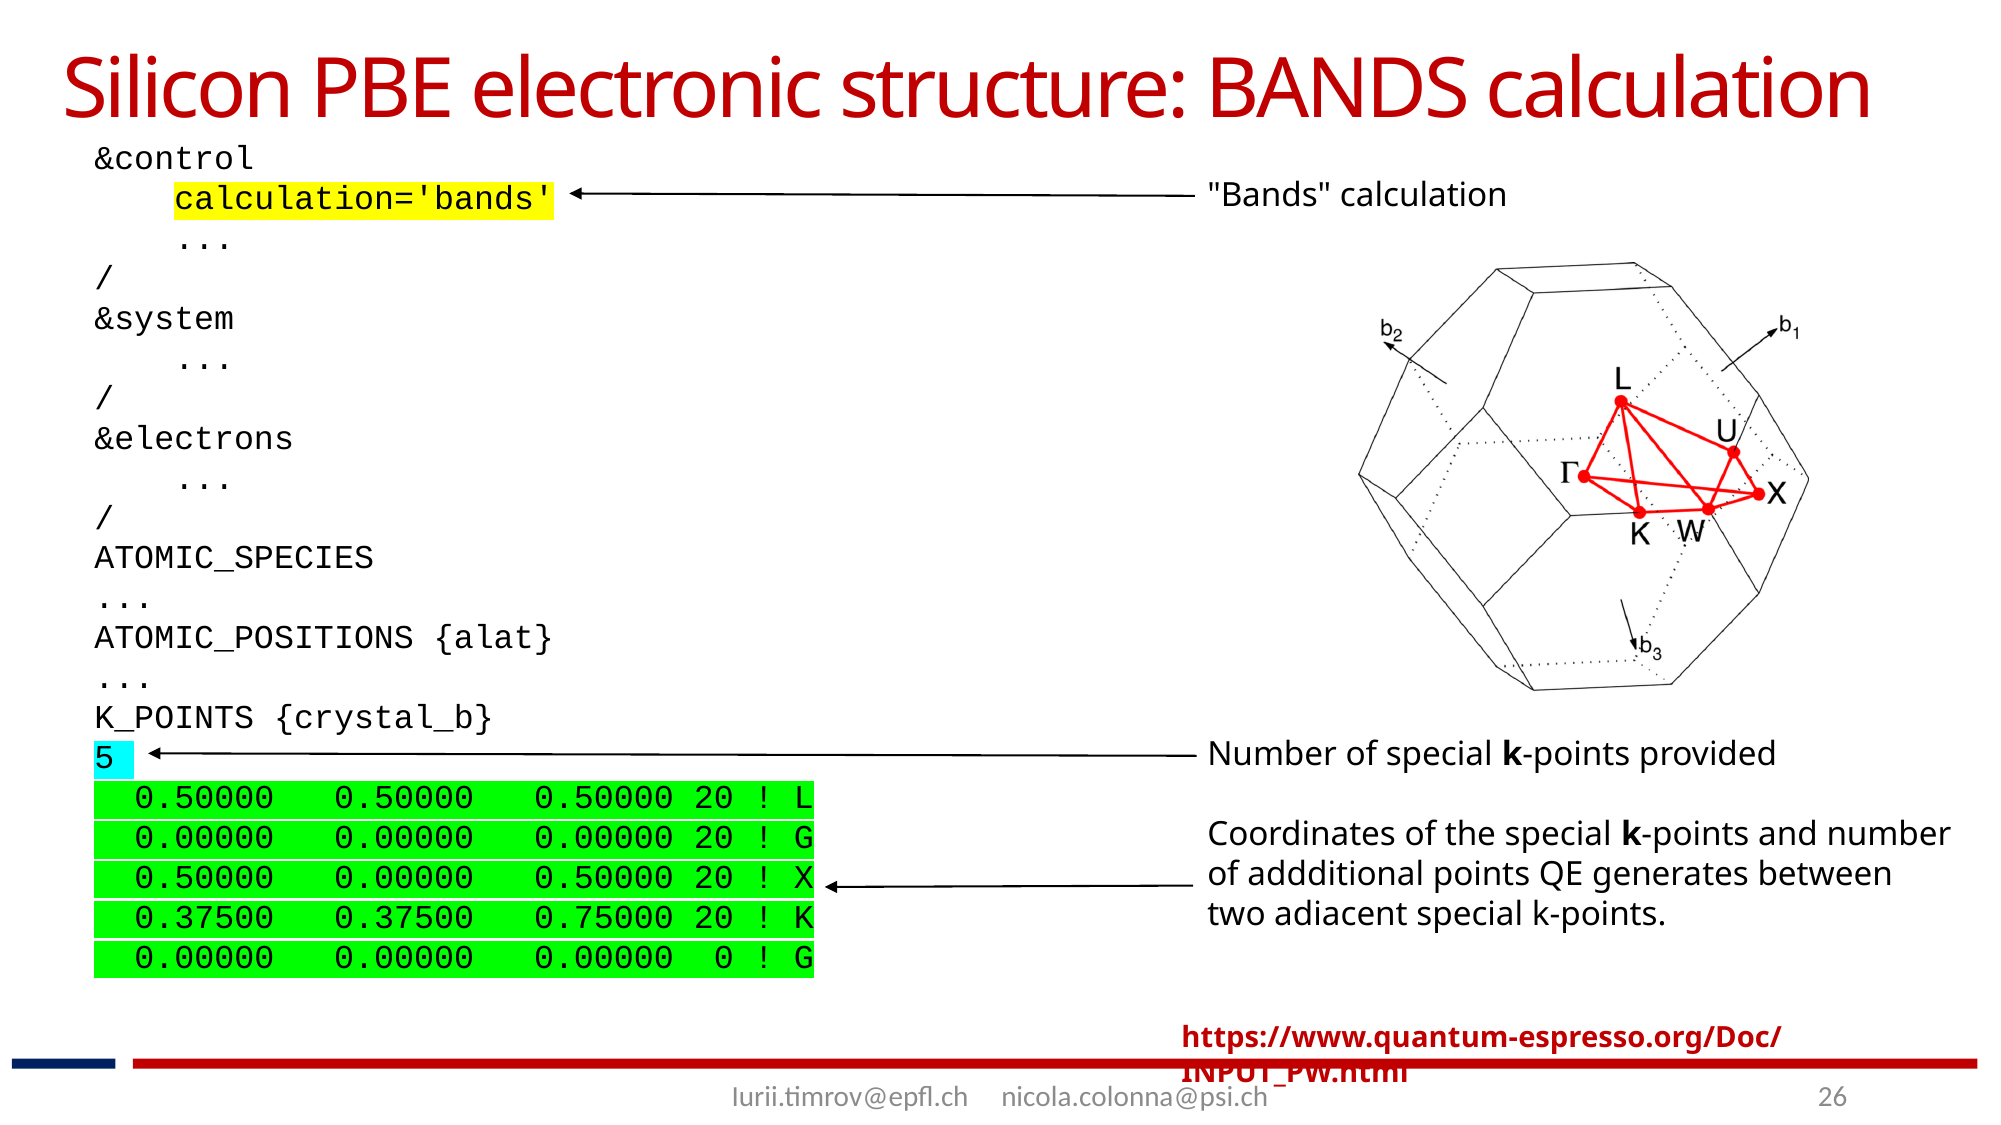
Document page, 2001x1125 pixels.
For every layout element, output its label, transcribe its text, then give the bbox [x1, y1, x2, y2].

text_box "Bands" calculation Number of special k-points provided Coordinates of the special k-points and number of addditional points QE generates between two adiacent special k-points. [1192, 125, 1972, 980]
text_box https://www.quantum-espresso.org/Doc/INPUT_PW.html [1166, 1010, 2000, 1096]
text_box [132, 1058, 1166, 1070]
footer Iurii.timrov@epfl.ch nicola.colonna@psi.ch [662, 1065, 1338, 1125]
text_box Silicon PBE electronic structure: BANDS calculation [62, 1, 1993, 167]
text_box &control calculation='bands' ... / &system ... / &electrons ... / ATOMIC_SPECIES ... ATOMIC_POSITIONS {alat} ... K_POINTS {crystal_b} 5 0.50000 0.50000 0.50000 20 ! L 0.00000 0.00000 0.00000 20 ! G 0.50000 0.00000 0.50000 20 ! X 0.37500 0.37500 0.75000 20 ! K 0.00000 0.00000 0.00000 0 ! G [79, 129, 925, 1023]
slide_number 26 [1412, 1096, 1863, 1125]
text_box [11, 1058, 116, 1070]
picture [1358, 262, 1809, 692]
